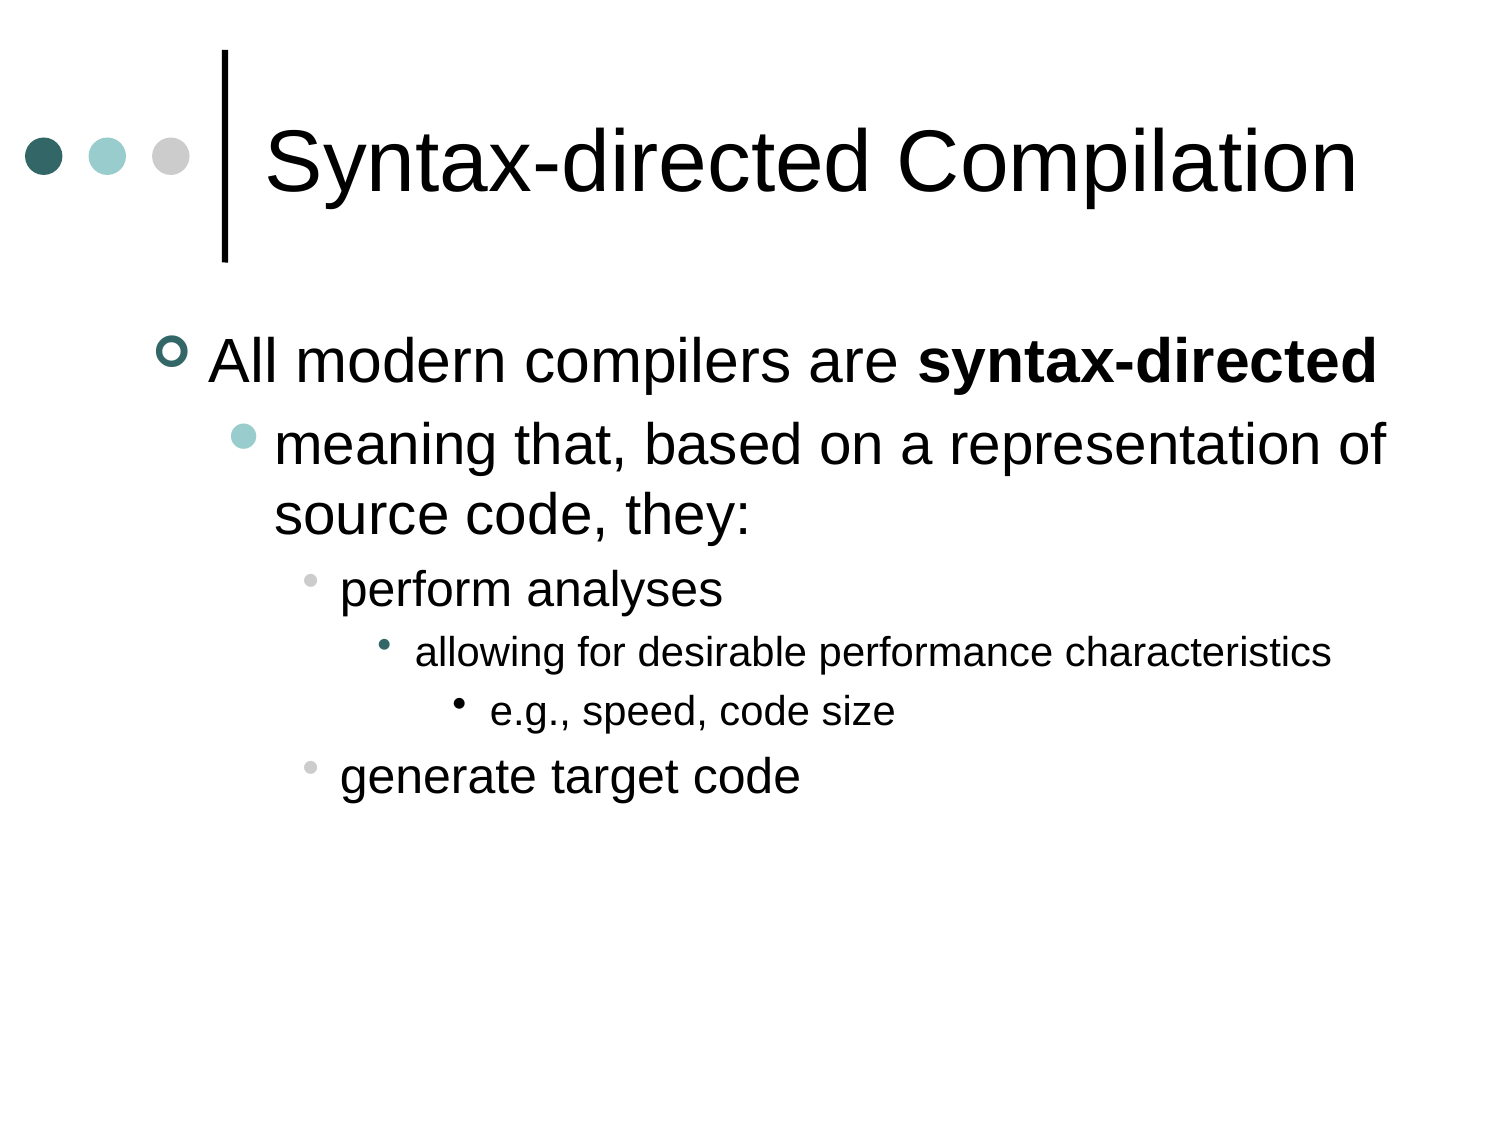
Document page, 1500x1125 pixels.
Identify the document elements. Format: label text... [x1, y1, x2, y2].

title Syntax-directed Compilation [249, 30, 1401, 282]
list All modern compilers are syntax-directed meaning that, based on a representation of source code, they: perform analyses allowing for desirable performance characteristics e.g., speed, code size generate target code [137, 312, 1438, 988]
